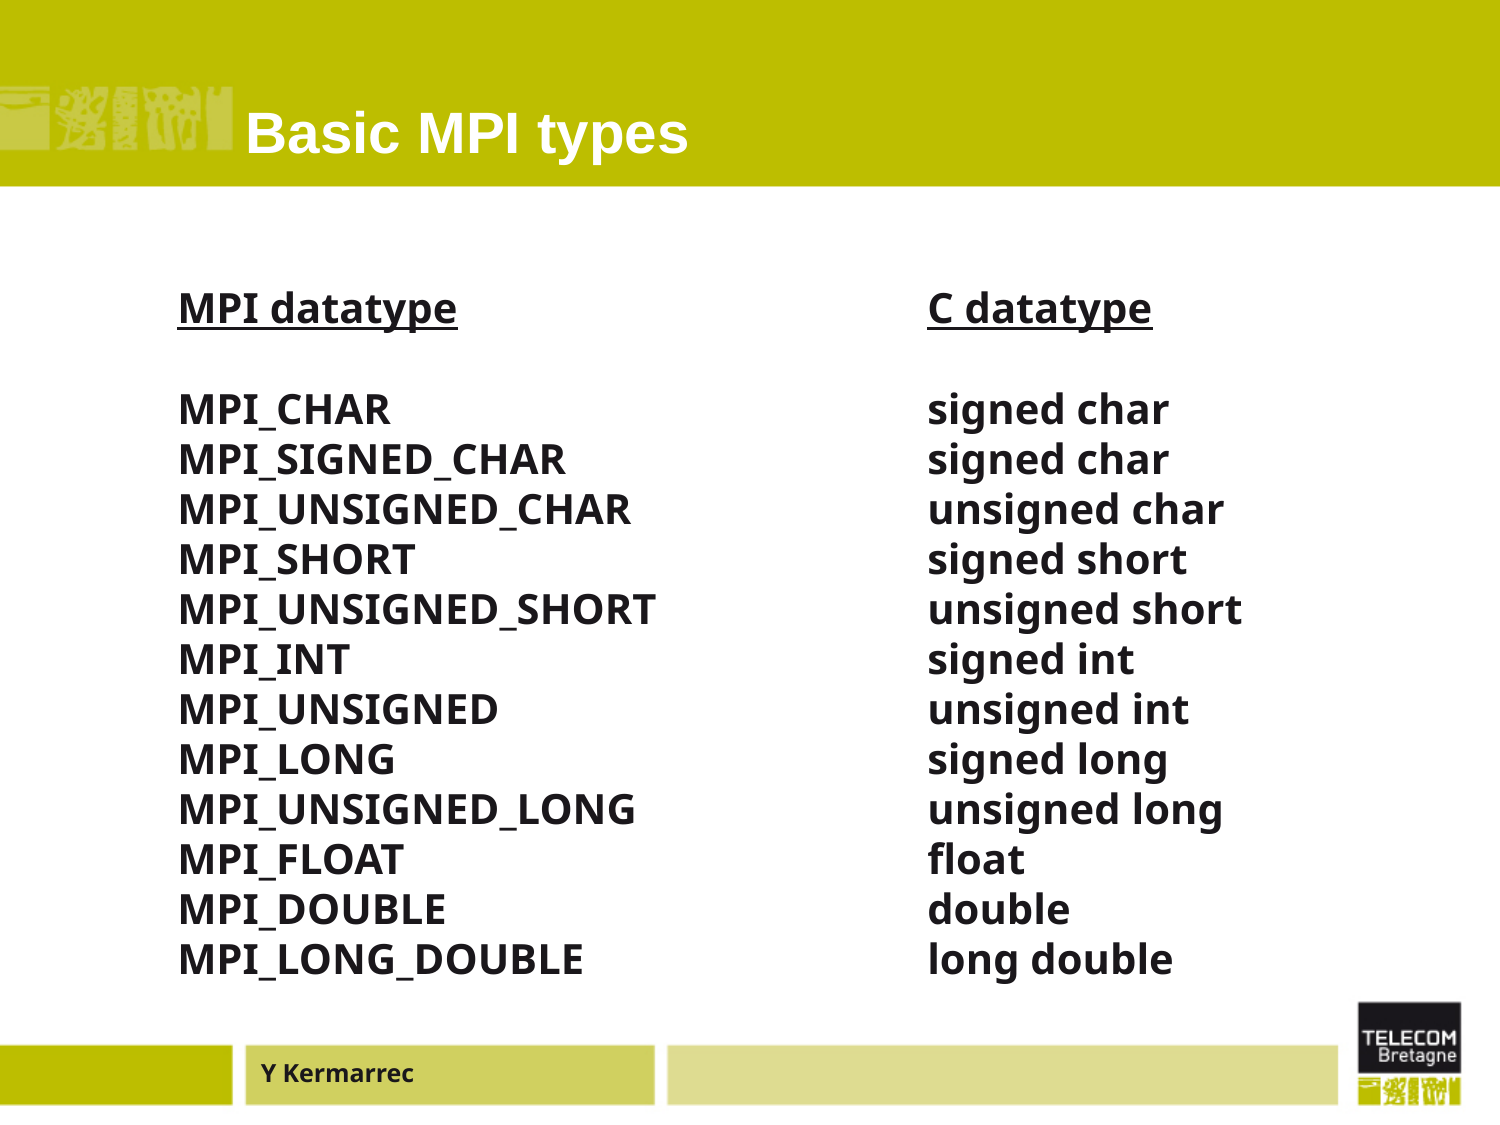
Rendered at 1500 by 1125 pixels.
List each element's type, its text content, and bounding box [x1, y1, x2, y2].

title Basic MPI types [245, 23, 1459, 166]
picture [0, 0, 1500, 1125]
text_box MPI datatype C datatype MPI_CHAR signed char MPI_SIGNED_CHAR signed char MPI_UNSIGNED_CHAR unsigned char MPI_SHORT signed short MPI_UNSIGNED_SHORT unsigned short MPI_INT signed int MPI_UNSIGNED unsigned int MPI_LONG signed long MPI_UNSIGNED_LONG unsigned long MPI_FLOAT float MPI_DOUBLE double MPI_LONG_DOUBLE long double [162, 274, 1400, 990]
